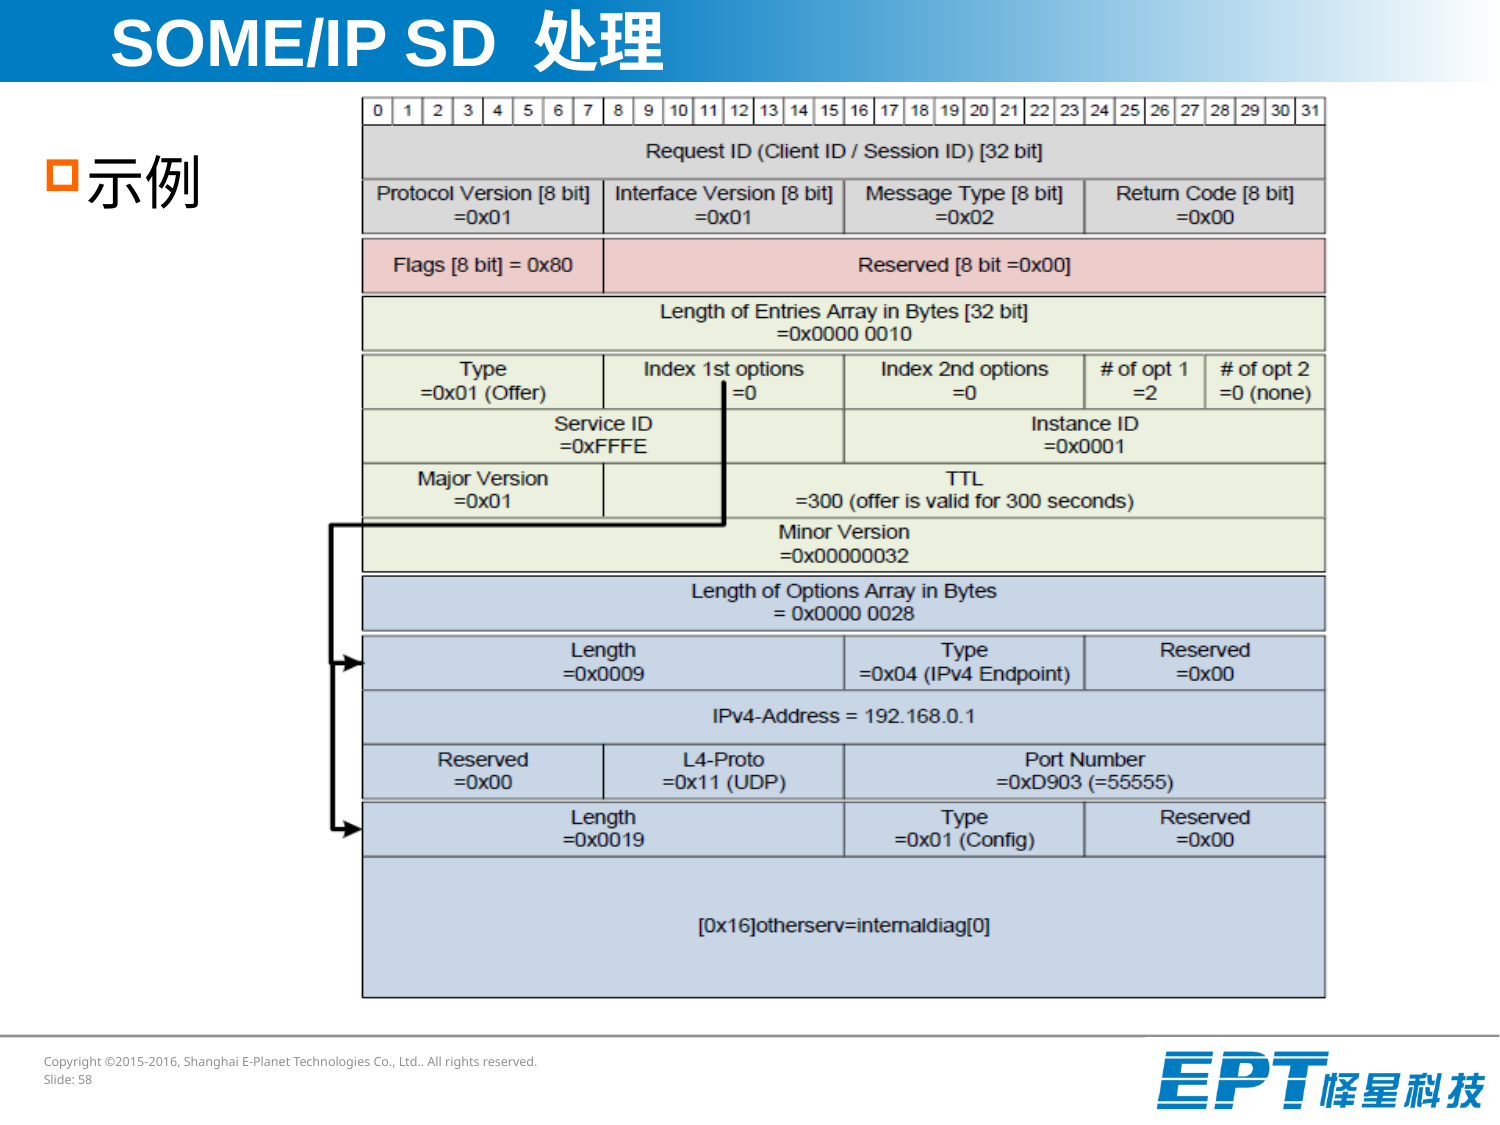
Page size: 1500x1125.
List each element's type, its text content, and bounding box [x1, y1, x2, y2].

picture [1145, 1037, 1500, 1125]
title SOME/IP SD 处理 [91, 0, 1287, 80]
list 示例 [42, 138, 457, 1066]
picture [326, 94, 1340, 1007]
